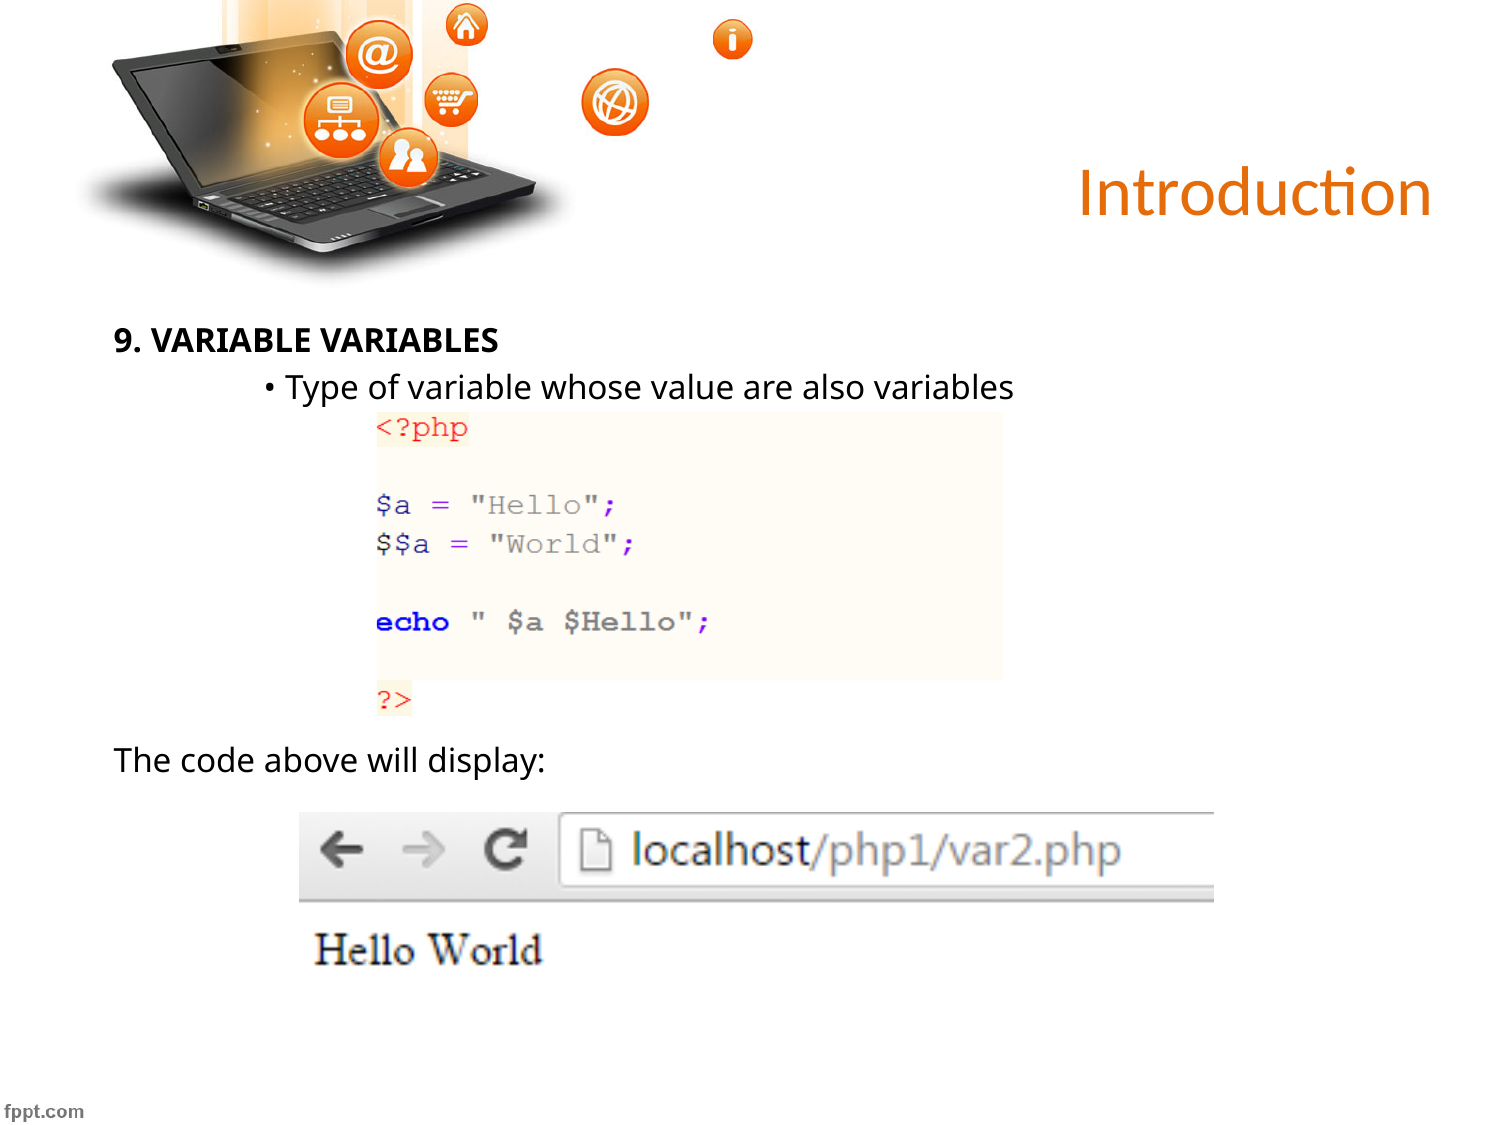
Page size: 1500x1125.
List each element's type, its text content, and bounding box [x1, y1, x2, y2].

title Introduction [98, 136, 1449, 237]
list 9. VARIABLE VARIABLES • Type of variable whose value are also variables The code above will display: [98, 311, 1427, 939]
picture [0, 0, 1500, 1125]
